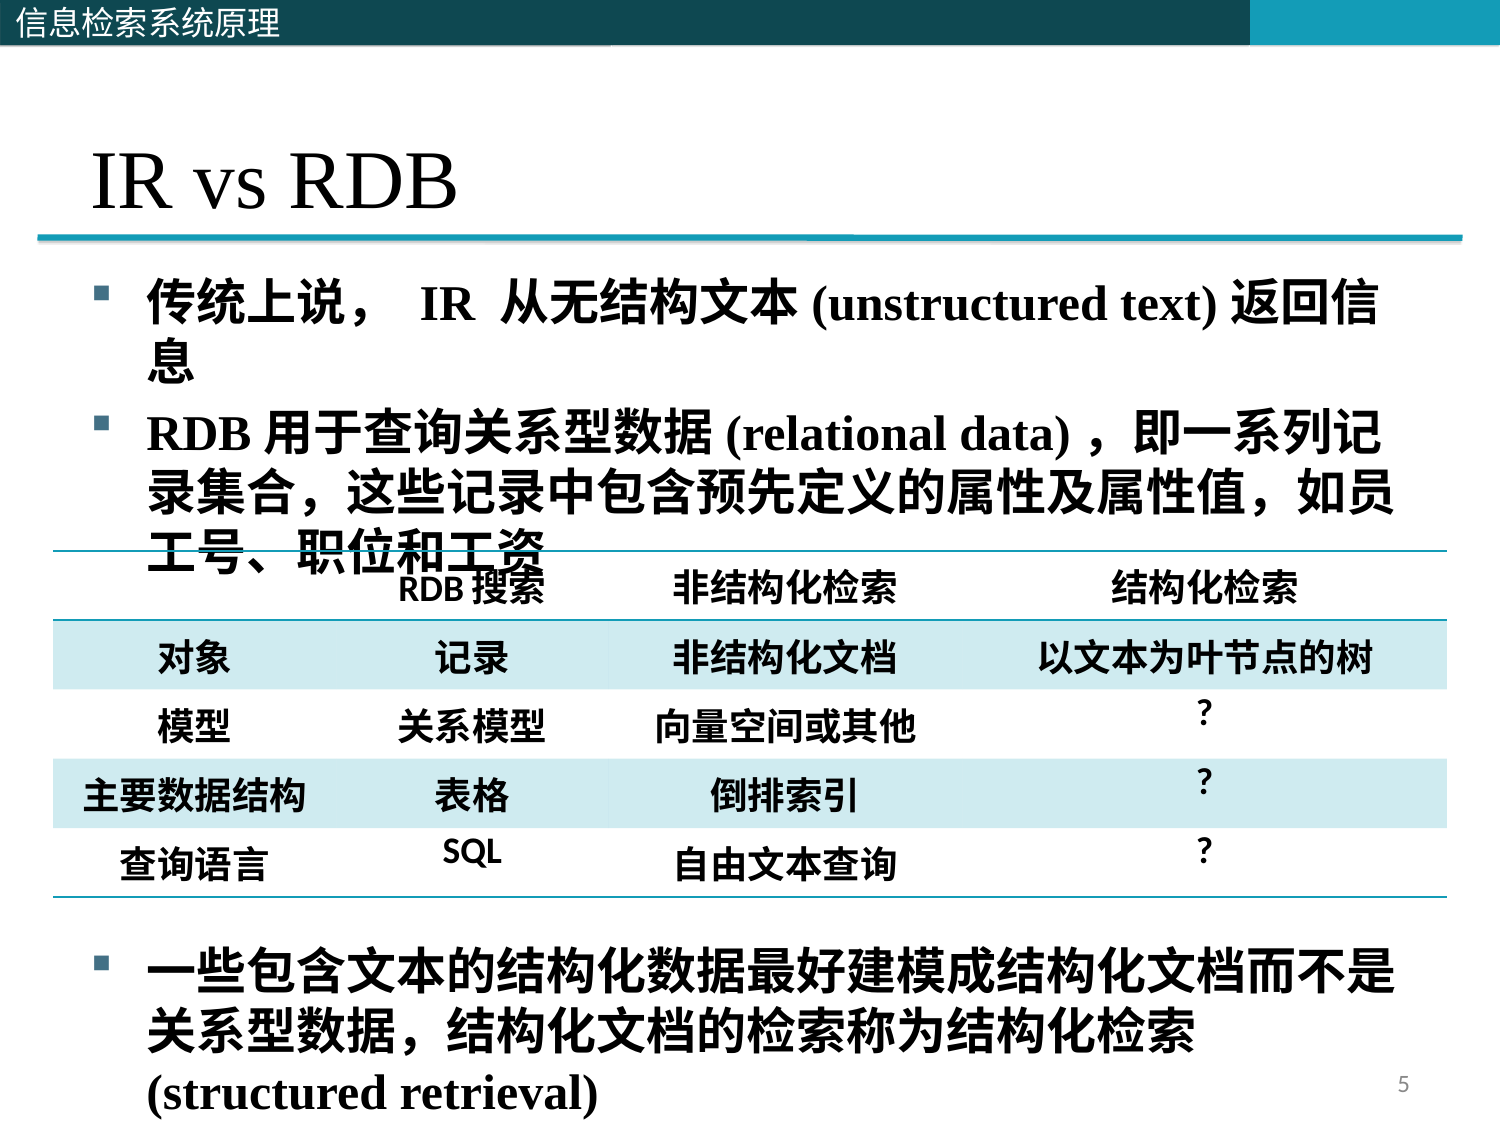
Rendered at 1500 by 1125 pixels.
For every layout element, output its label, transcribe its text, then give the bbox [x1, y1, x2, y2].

table_cell 向量空间或其他 [608, 689, 963, 759]
table_cell 自由文本查询 [608, 828, 963, 896]
list 传统上说， IR 从无结构文本(unstructured text)返回信息 RDB用于查询关系型数据(relational data)，即一系列记录集合，这些记录中包含预先定义的属性及属性值，如员工号、职位和工资 一些包含文本的结构化数据最好建模成结构化文档而不是关系型数据，结构化文档的检索称为结构化检索(structured retrieval) [75, 898, 1425, 1075]
table_cell 模型 [53, 689, 337, 759]
table_header 结构化检索 [963, 552, 1447, 619]
table_cell SQL [337, 828, 608, 896]
table_header RDB搜索 [337, 552, 608, 619]
table_cell ? [963, 689, 1447, 759]
table_cell 主要数据结构 [53, 759, 337, 828]
table_header [53, 552, 337, 619]
table_cell 记录 [337, 621, 608, 689]
table_cell ? [963, 828, 1447, 896]
table_cell 对象 [53, 621, 337, 689]
table_header 非结构化检索 [608, 552, 963, 619]
table_cell 非结构化文档 [608, 621, 963, 689]
list 传统上说， IR 从无结构文本(unstructured text)返回信息 RDB用于查询关系型数据(relational data)，即一系列记录集合，这些记录中包含预先定义的属性及属性值，如员工号、职位和工资 一些包含文本的结构化数据最好建模成结构化文档而不是关系型数据，结构化文档的检索称为结构化检索(structured retrieval) [75, 262, 1425, 550]
table_cell 表格 [337, 759, 608, 828]
slide_number 5 [1074, 1062, 1425, 1103]
table_cell 查询语言 [53, 828, 337, 896]
table_cell 倒排索引 [608, 759, 963, 828]
table_cell 以文本为叶节点的树 [963, 621, 1447, 689]
table_cell 关系模型 [337, 689, 608, 759]
title IR vs RDB [75, 45, 1425, 233]
table_cell ? [963, 759, 1447, 828]
